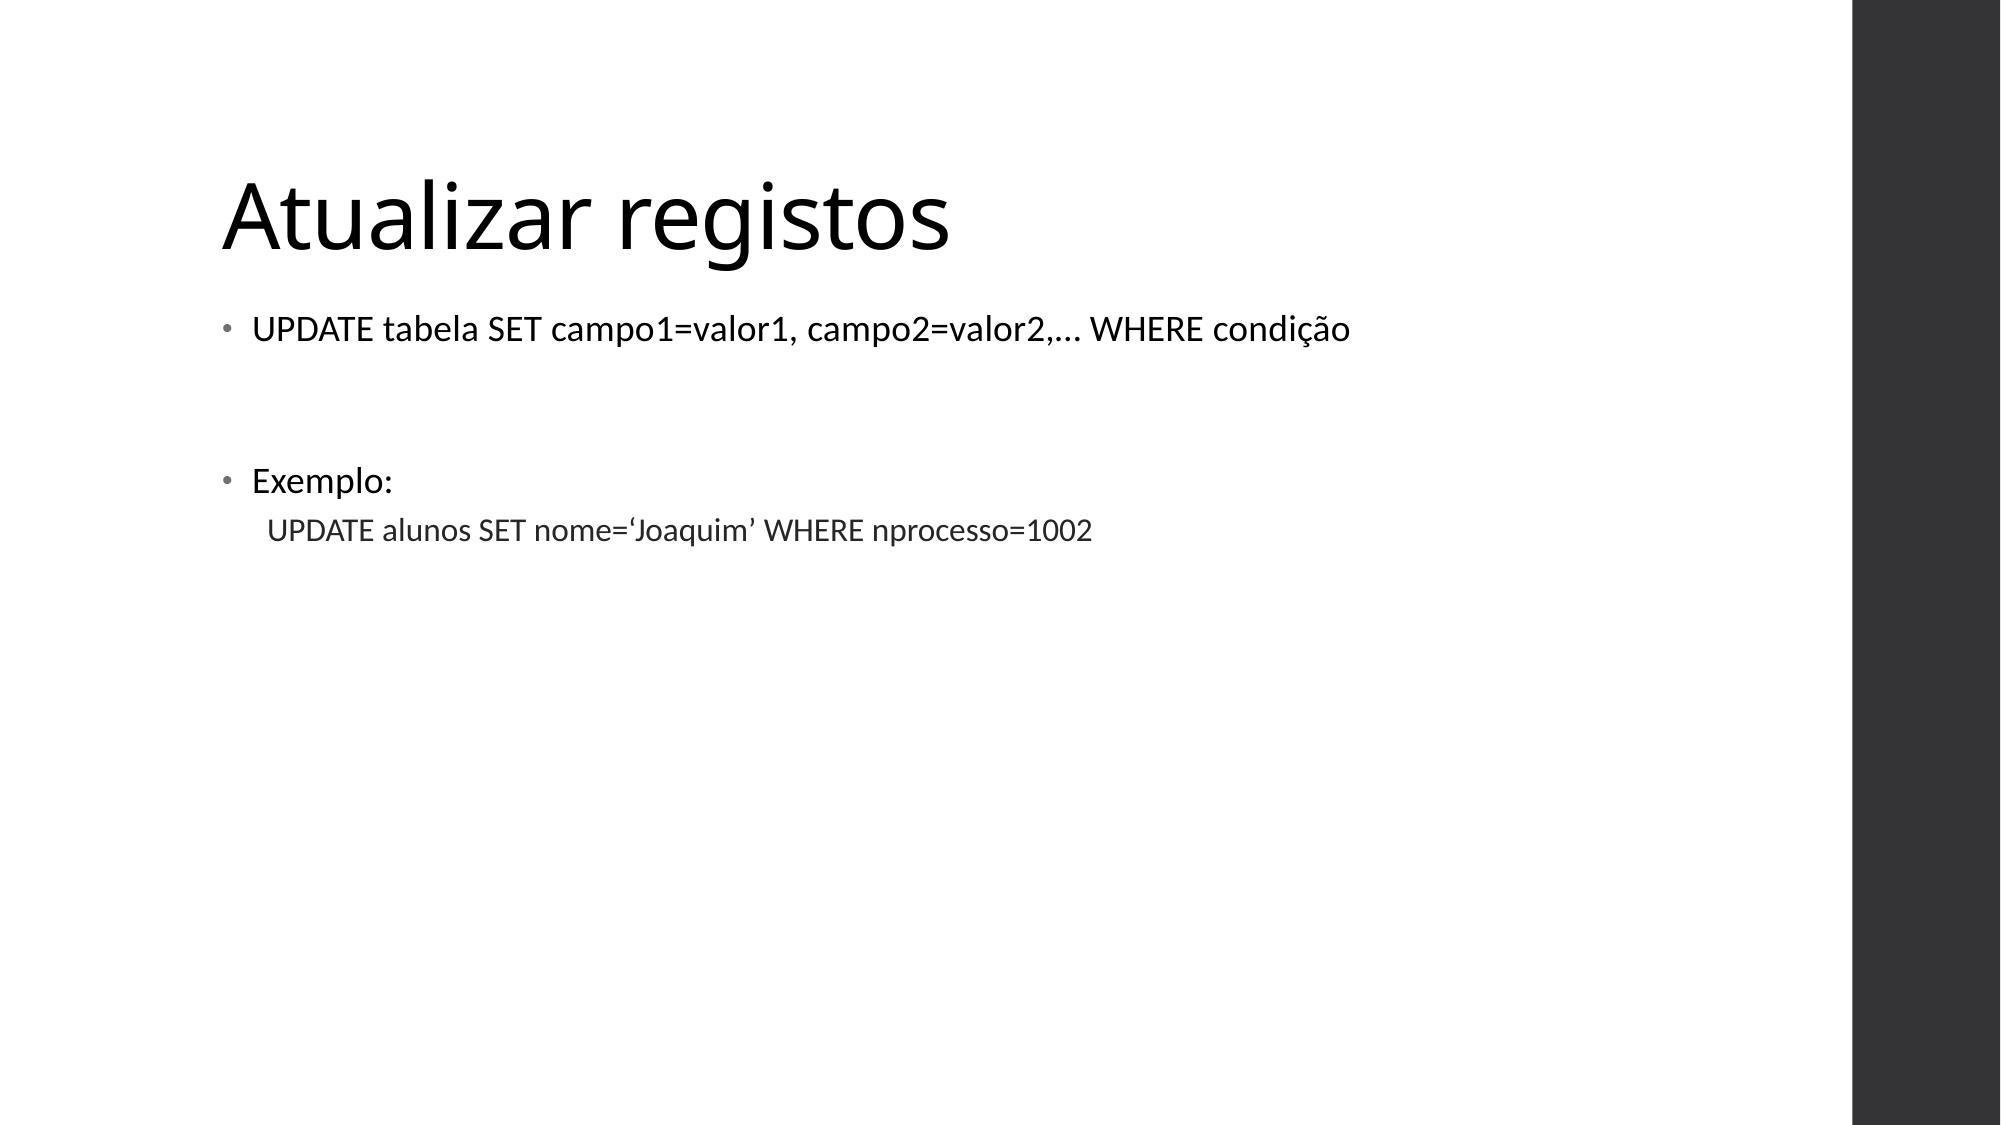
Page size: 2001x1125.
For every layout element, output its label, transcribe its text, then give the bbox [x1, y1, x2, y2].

list UPDATE tabela SET campo1=valor1, campo2=valor2,… WHERE condição Exemplo: UPDATE alunos SET nome=‘Joaquim’ WHERE nprocesso=1002 [206, 299, 1617, 1014]
title Atualizar registos [206, 60, 1797, 278]
